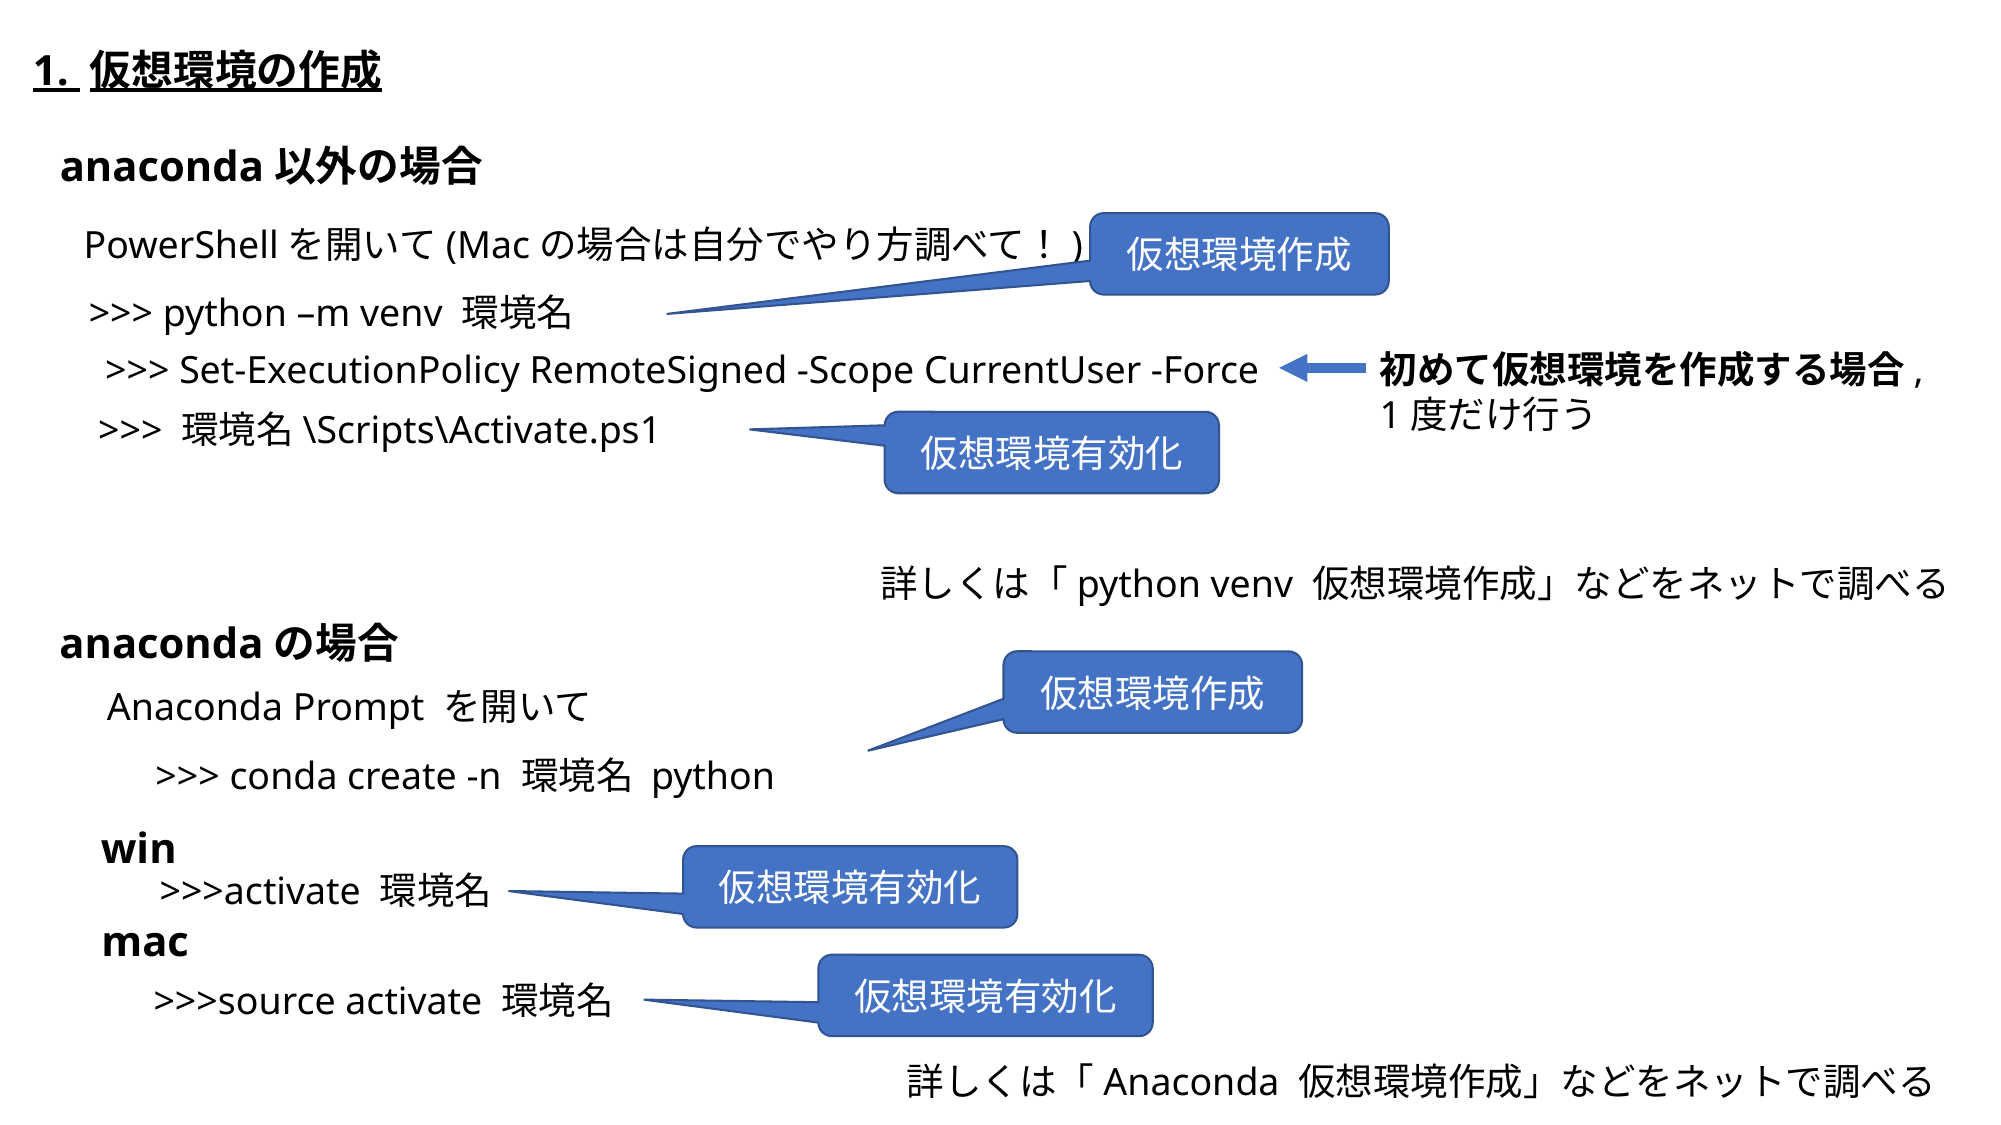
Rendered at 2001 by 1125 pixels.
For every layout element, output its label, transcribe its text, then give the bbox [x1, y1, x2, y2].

text_box mac [86, 907, 204, 973]
text_box 1. 仮想環境の作成 [18, 36, 466, 101]
text_box >>> Set-ExecutionPolicy RemoteSigned -Scope CurrentUser -Force [90, 338, 1276, 399]
text_box >>>activate 環境名 [144, 859, 508, 920]
text_box >>> 環境名\Scripts\Activate.ps1 [83, 399, 687, 459]
text_box 仮想環境作成 [867, 650, 1304, 752]
text_box 詳しくは「python venv 仮想環境作成」などをネットで調べる [865, 552, 1965, 612]
text_box 仮想環境有効化 [749, 410, 1221, 495]
text_box >>>source activate 環境名 [138, 969, 639, 1030]
text_box 仮想環境作成 [666, 212, 1390, 315]
text_box Anaconda Prompt を開いて [92, 675, 608, 736]
text_box >>> python –m venv 環境名 [73, 281, 590, 342]
text_box 初めて仮想環境を作成する場合, 1度だけ行う [1364, 338, 1939, 444]
text_box PowerShellを開いて(Macの場合は自分でやり方調べて！) [68, 213, 1096, 274]
text_box anacondaの場合 [44, 609, 414, 675]
text_box 詳しくは「Anaconda 仮想環境作成」などをネットで調べる [892, 1050, 1951, 1111]
text_box win [85, 814, 192, 880]
text_box 仮想環境有効化 [643, 953, 1154, 1038]
text_box >>> conda create -n 環境名 python [140, 744, 791, 804]
text_box anaconda以外の場合 [45, 132, 498, 197]
text_box 仮想環境有効化 [508, 845, 1019, 929]
